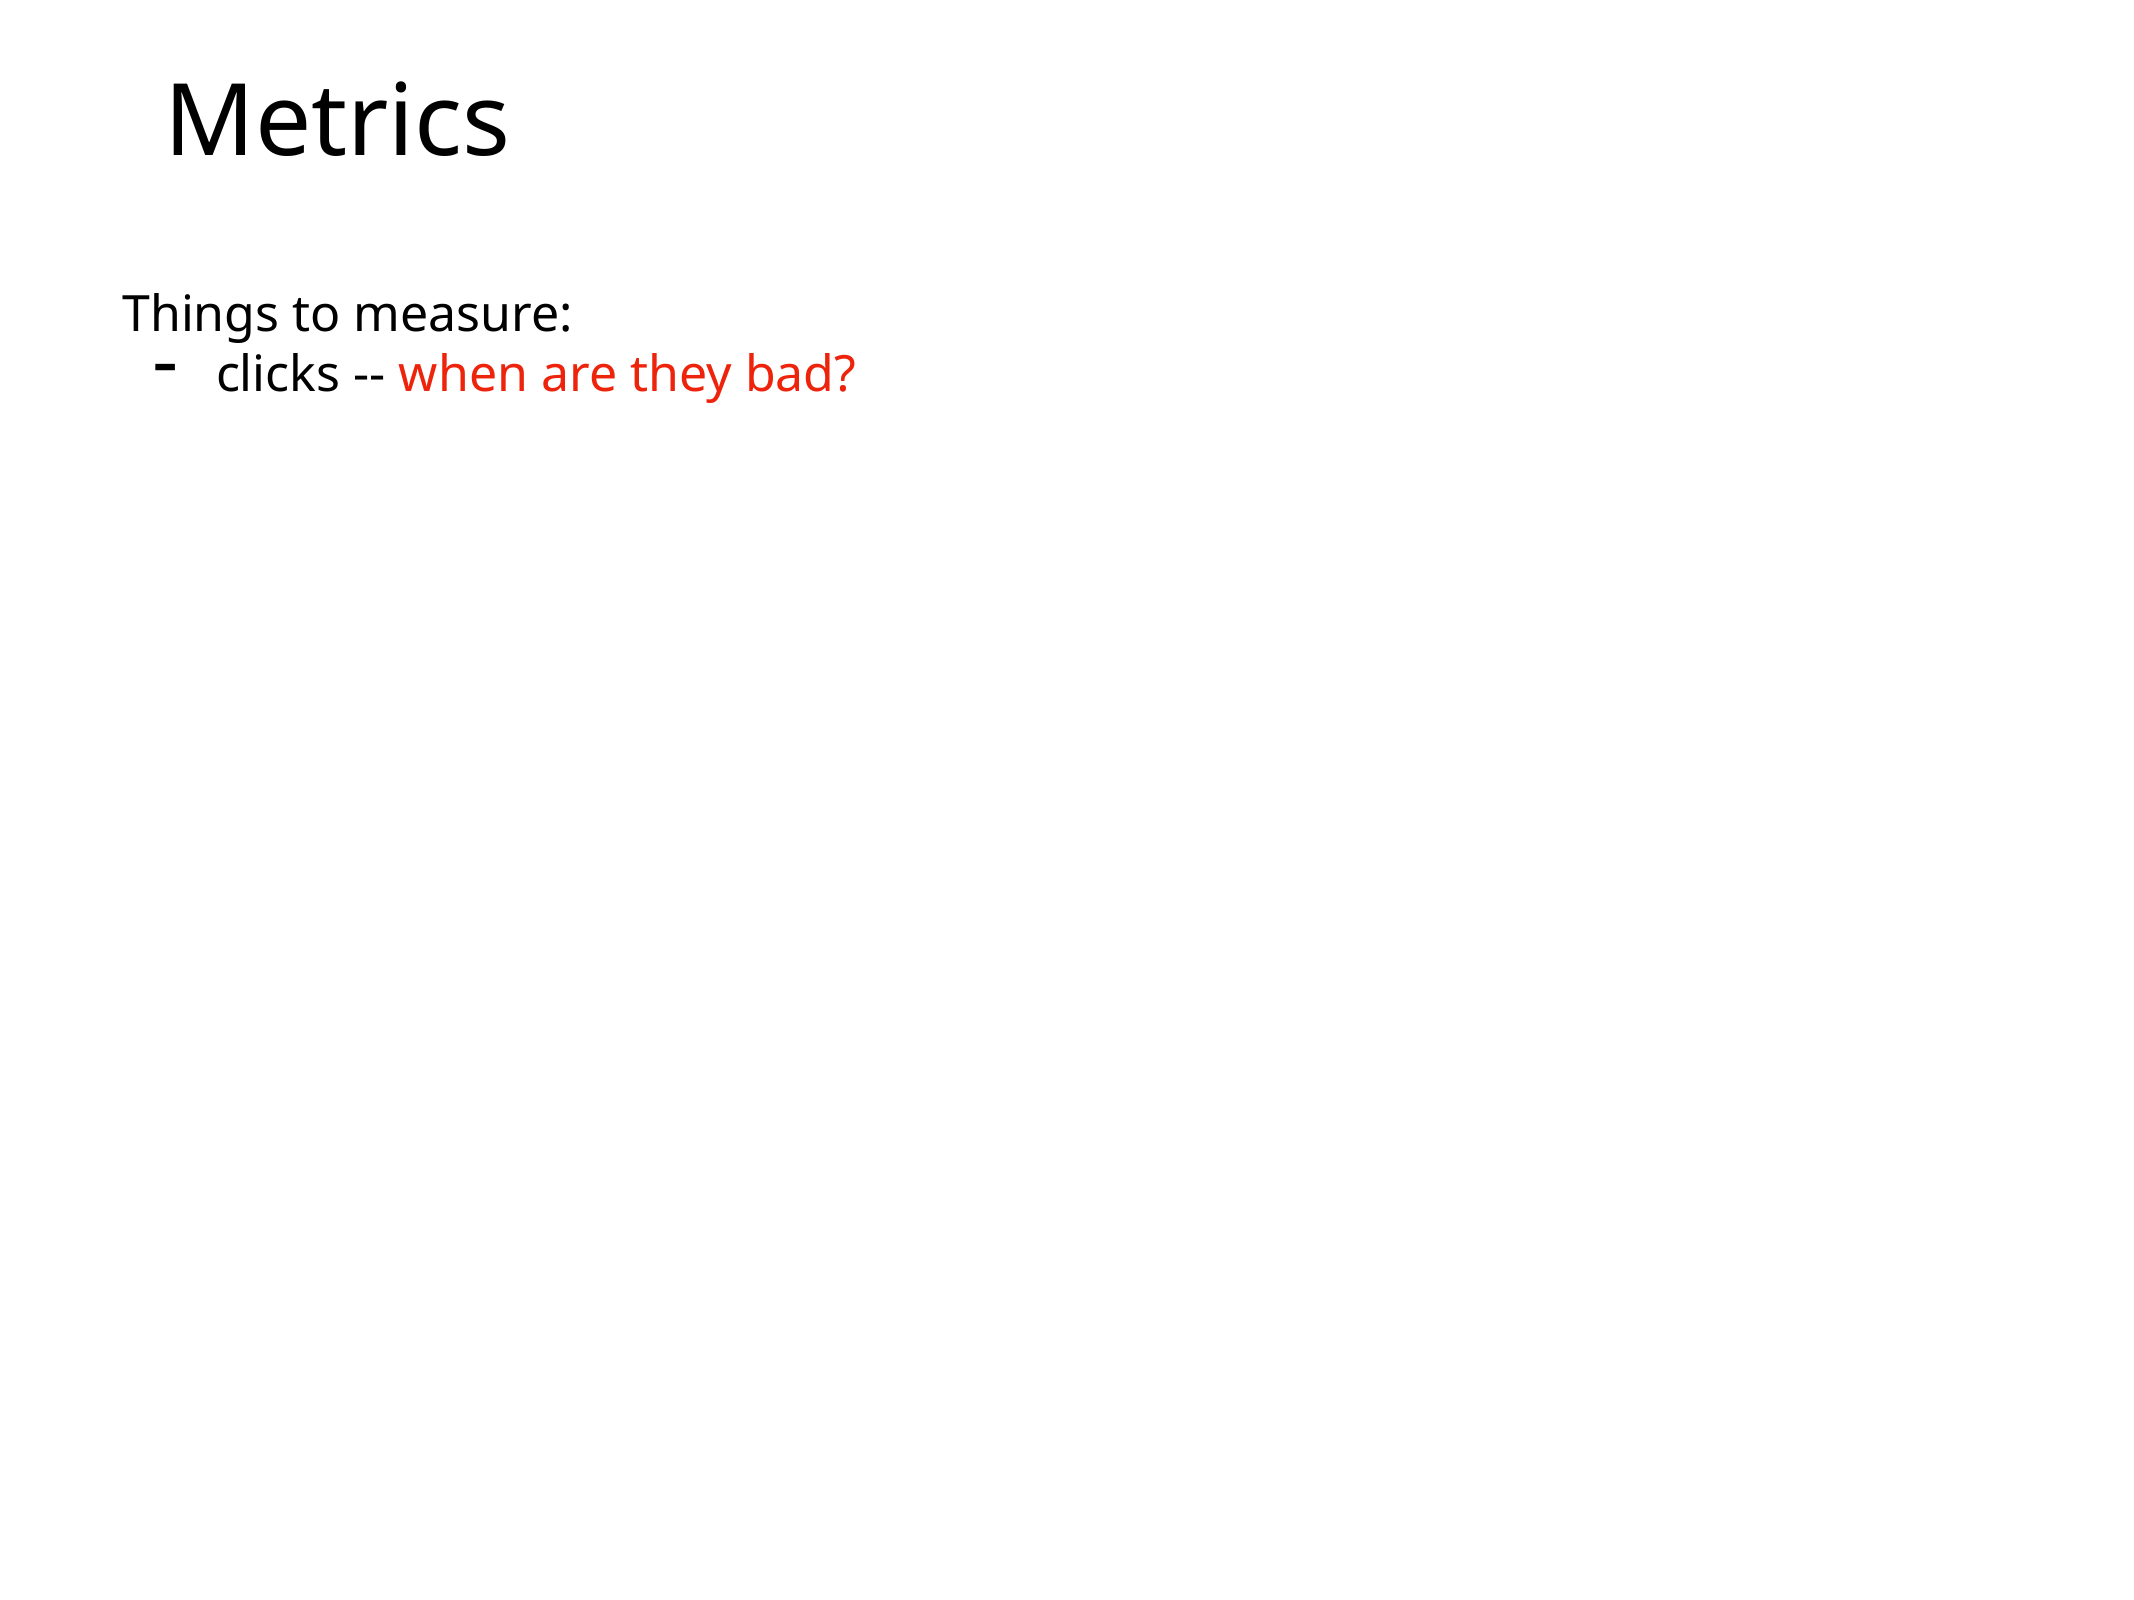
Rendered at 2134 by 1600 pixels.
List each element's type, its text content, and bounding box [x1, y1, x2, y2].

title Metrics [155, 41, 2057, 191]
text_box Things to measure: clicks -- when are they bad? [114, 272, 865, 410]
